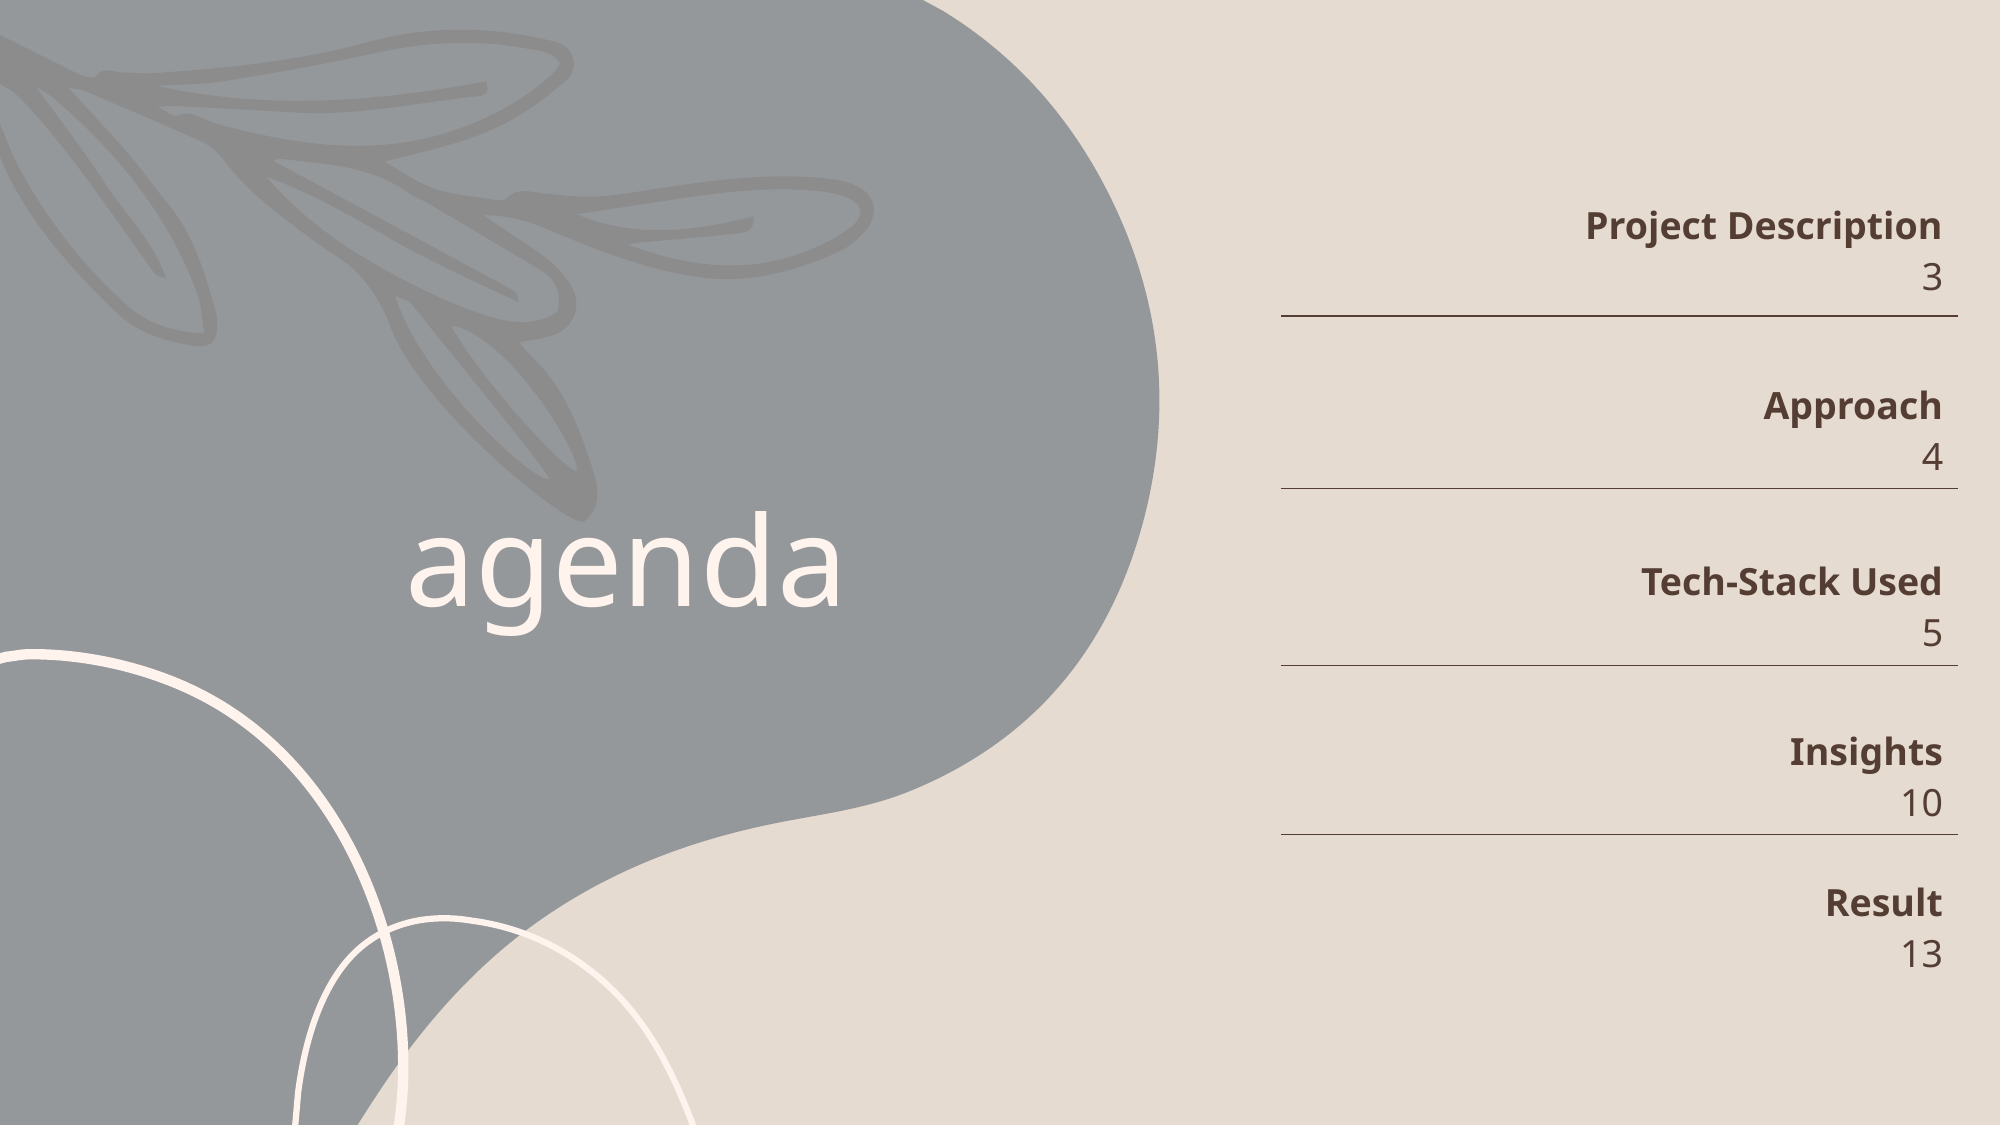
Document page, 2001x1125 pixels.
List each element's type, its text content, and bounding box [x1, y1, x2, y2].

table_cell Approach 4 [1281, 317, 1958, 488]
title agenda [115, 457, 1138, 675]
table_cell Insights 10 [1281, 666, 1958, 834]
table_cell Result 13 [1281, 835, 1958, 986]
table_cell Tech-Stack Used 5 [1281, 489, 1958, 665]
table_header Project Description 3 [1281, 192, 1958, 315]
